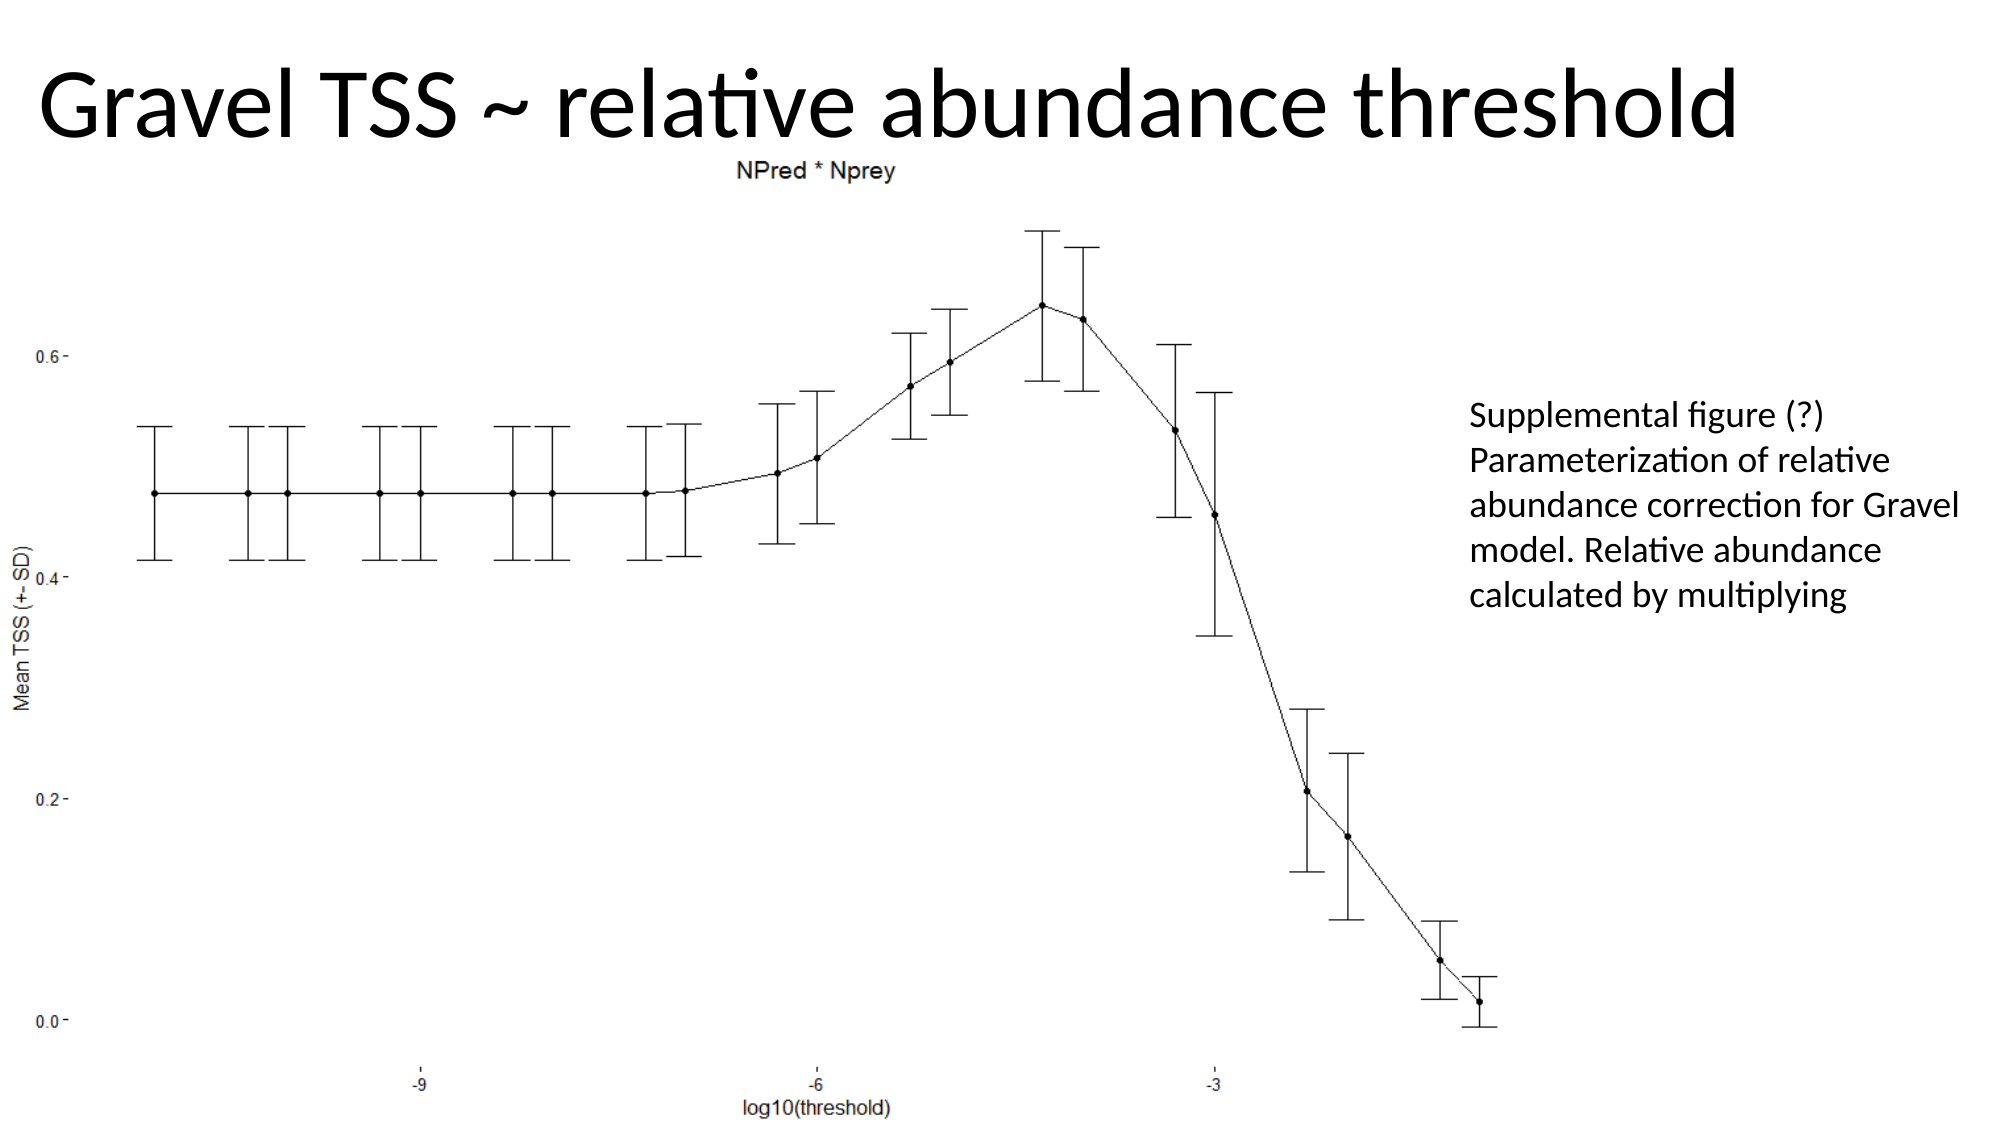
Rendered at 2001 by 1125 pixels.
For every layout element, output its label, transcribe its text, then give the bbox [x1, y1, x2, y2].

text_box Gravel TSS ~ relative abundance threshold [23, 29, 1847, 165]
picture [0, 146, 1512, 1125]
text_box Supplemental figure (?) Parameterization of relative abundance correction for Gravel model. Relative abundance calculated by multiplying [1512, 382, 2000, 623]
